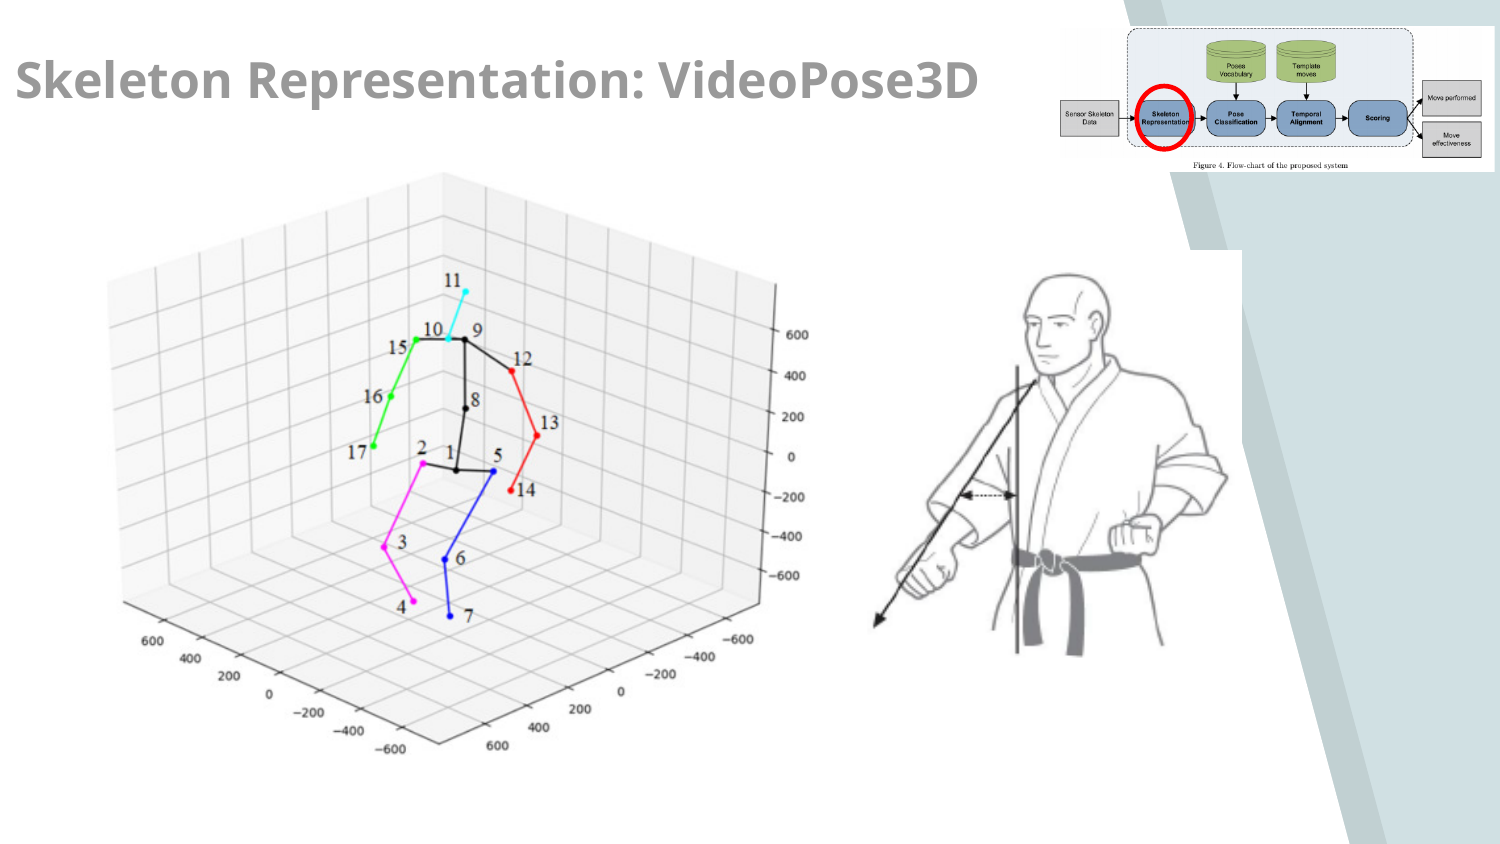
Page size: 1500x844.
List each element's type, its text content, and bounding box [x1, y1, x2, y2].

picture [1056, 26, 1495, 173]
title Skeleton Representation: VideoPose3D [0, 44, 1051, 125]
picture [105, 171, 810, 756]
picture [866, 250, 1242, 677]
